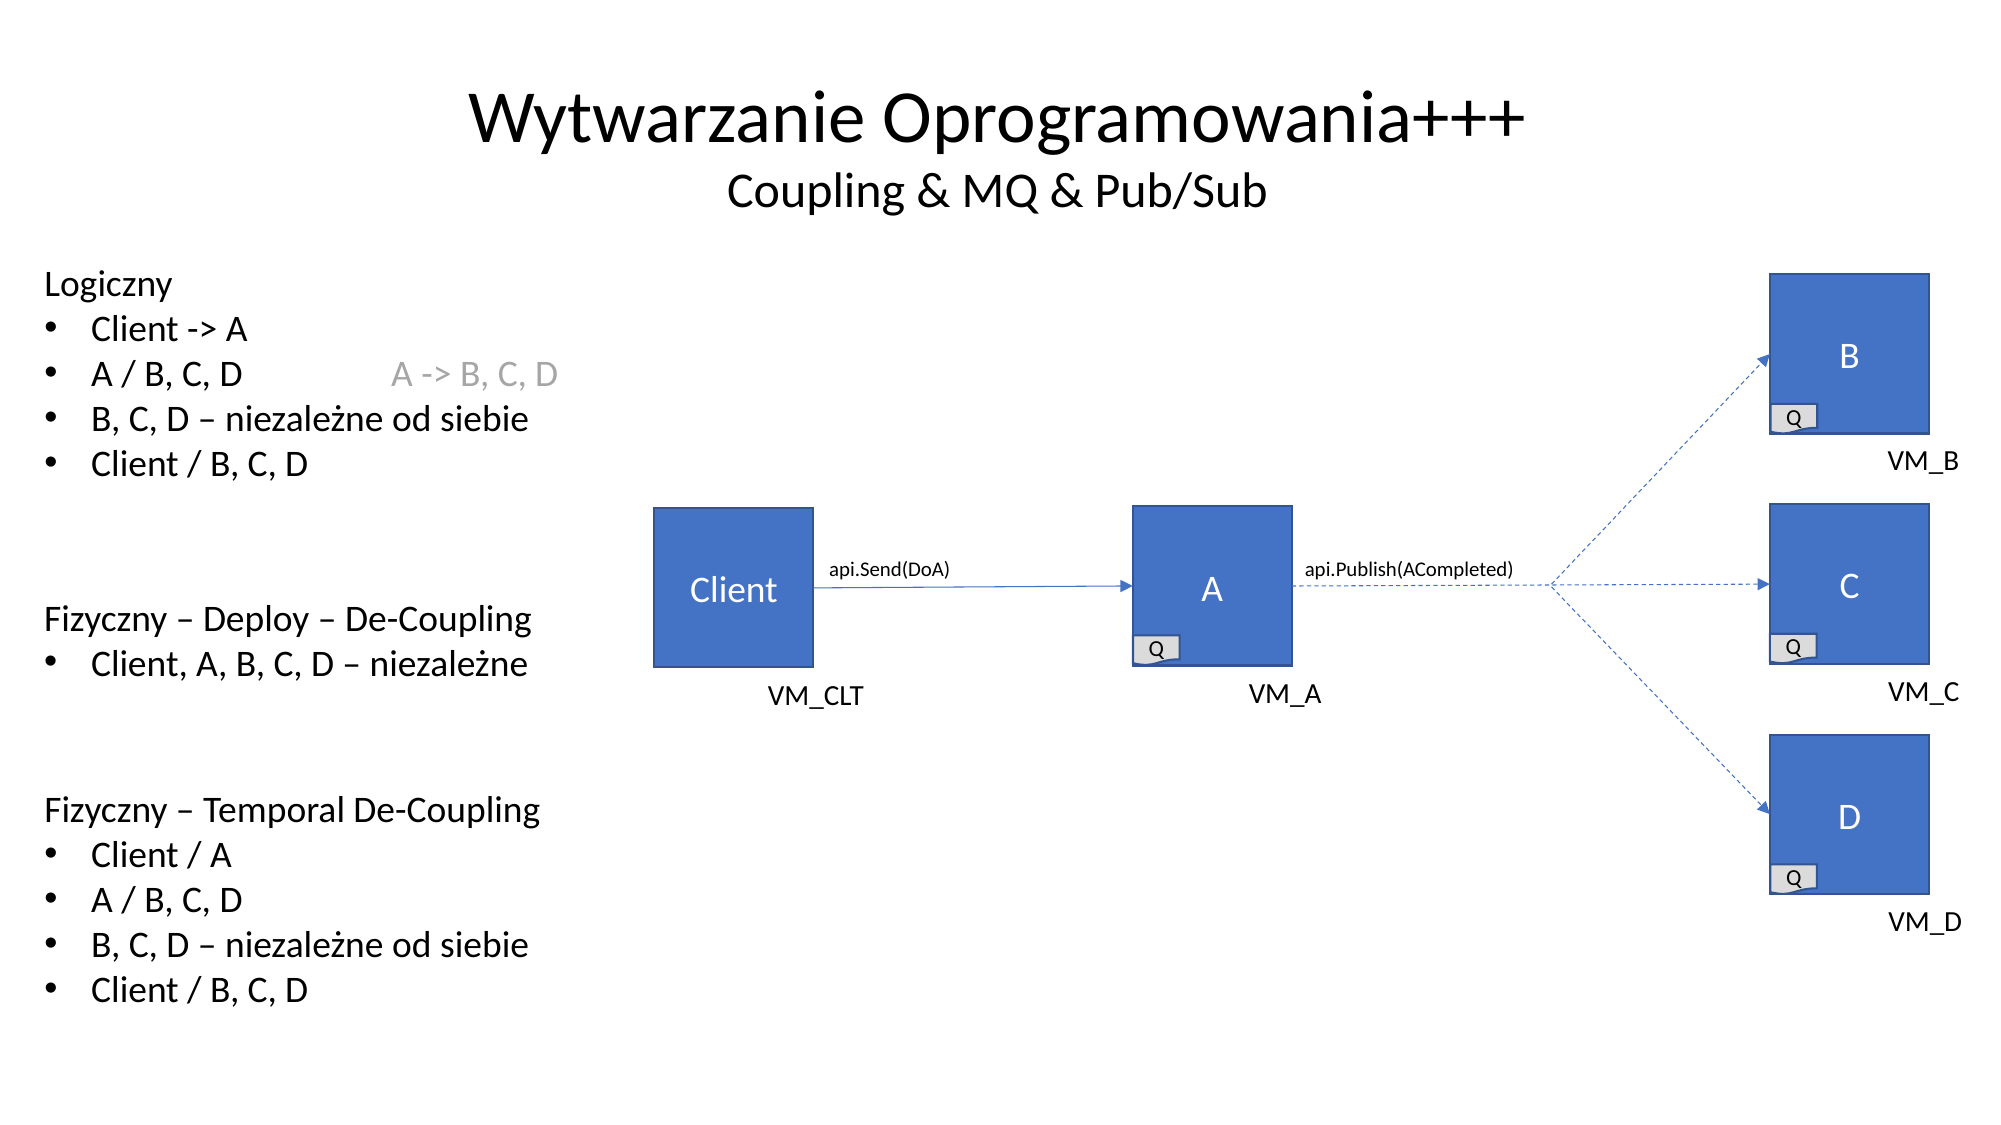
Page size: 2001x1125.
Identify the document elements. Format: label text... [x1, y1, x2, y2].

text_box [654, 274, 1973, 941]
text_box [29, 251, 582, 1021]
text_box Wytwarzanie Oprogramowania+++ Coupling & MQ & Pub/Sub [453, 60, 1542, 225]
